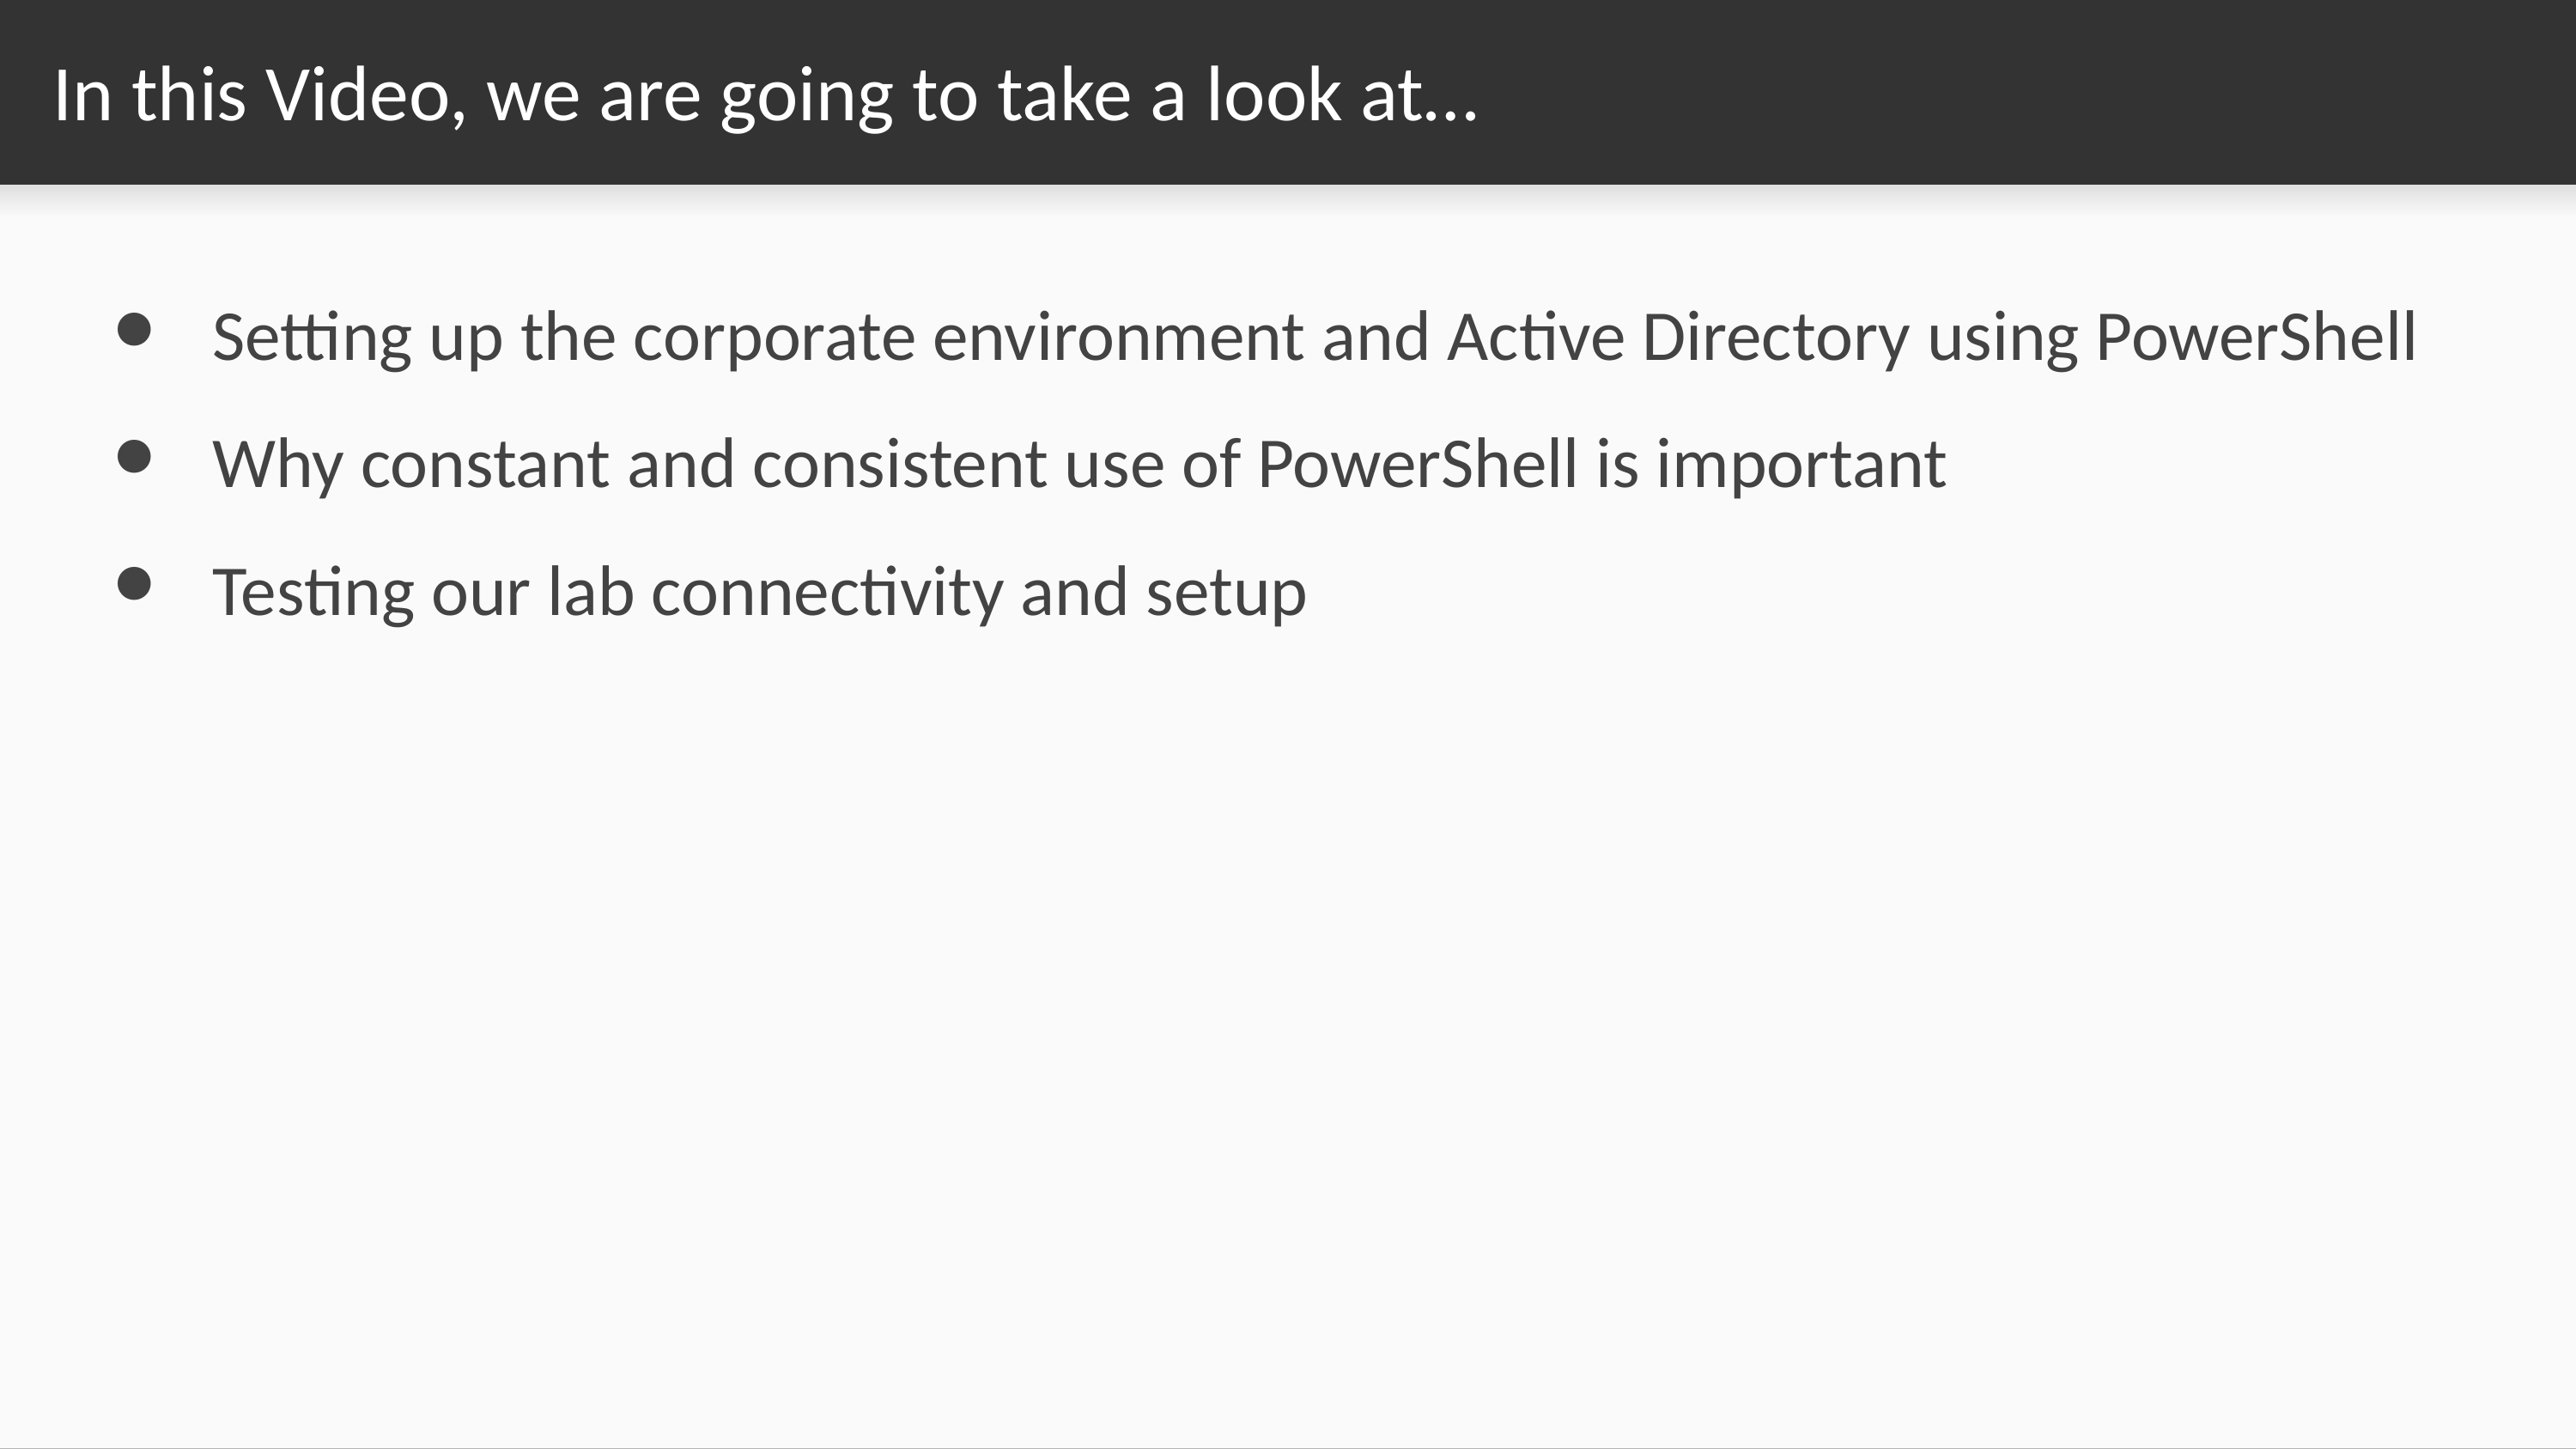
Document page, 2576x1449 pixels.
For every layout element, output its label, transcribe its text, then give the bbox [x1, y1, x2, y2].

list Setting up the corporate environment and Active Directory using PowerShell Why constant and consistent use of PowerShell is important Testing our lab connectivity and setup [58, 250, 2515, 1384]
title In this Video, we are going to take a look at… [27, 4, 2515, 174]
